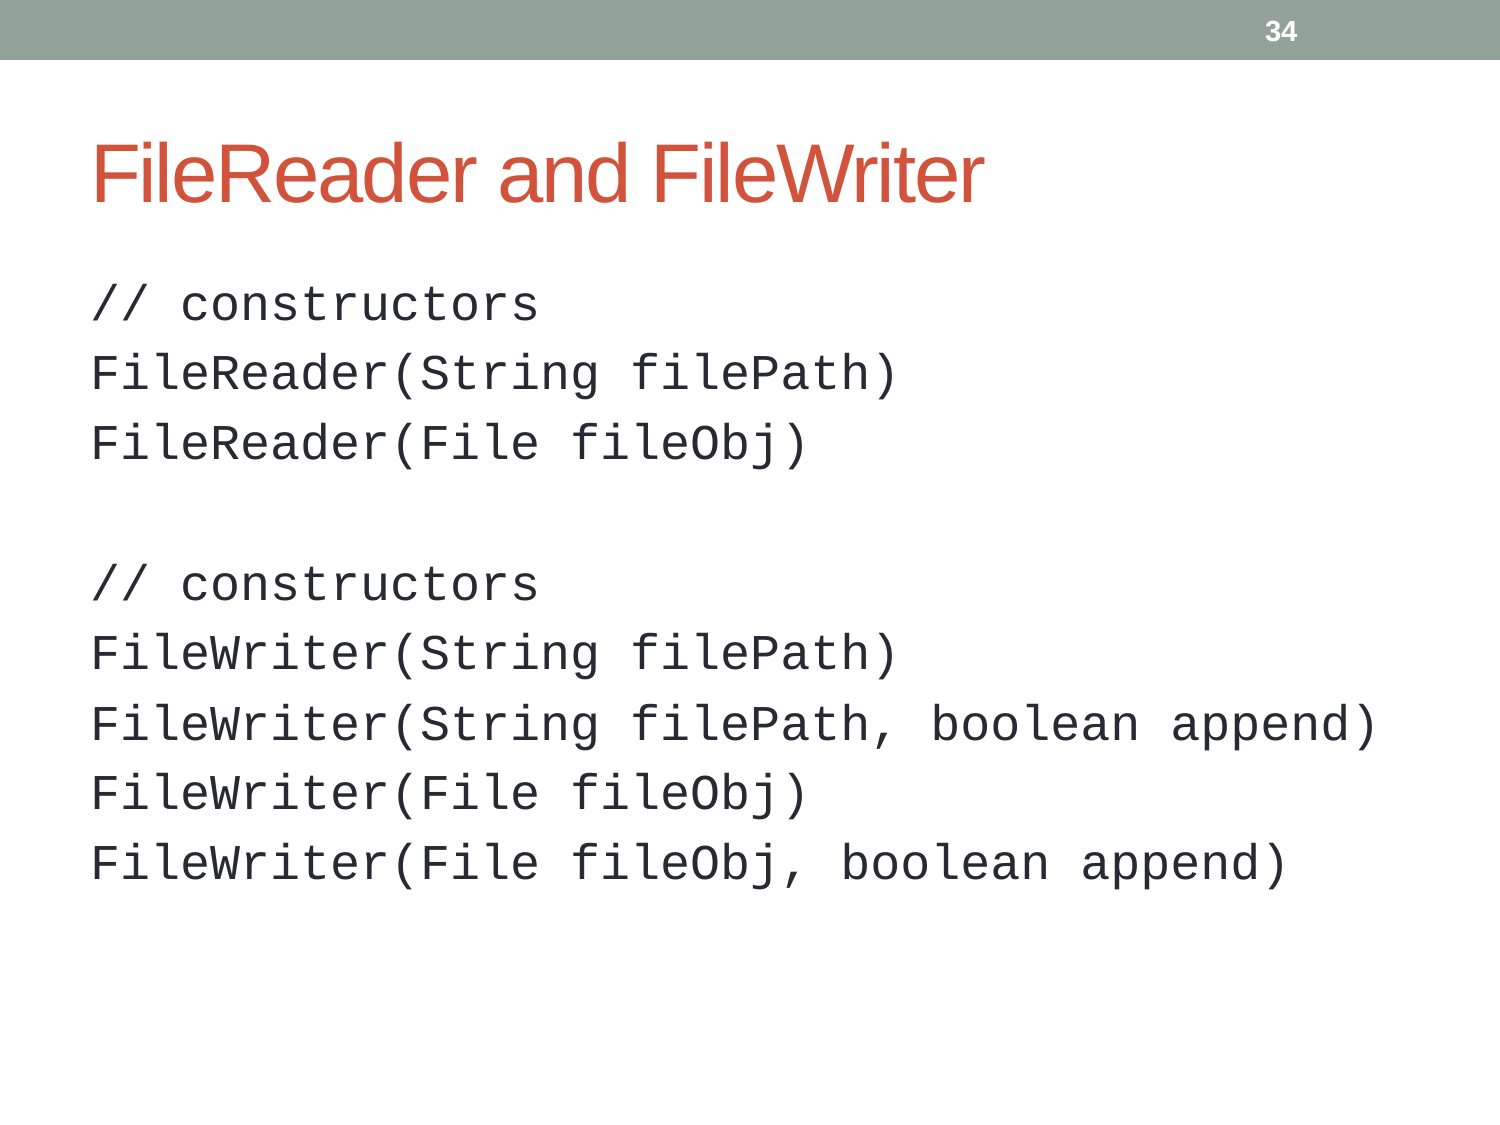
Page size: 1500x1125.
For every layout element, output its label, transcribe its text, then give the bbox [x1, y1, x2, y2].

slide_number 34 [1250, 3, 1425, 57]
list // constructors FileReader(String filePath) FileReader(File fileObj) // constructors FileWriter(String filePath) FileWriter(String filePath, boolean append) FileWriter(File fileObj) FileWriter(File fileObj, boolean append) [75, 262, 1425, 1063]
title FileReader and FileWriter [75, 87, 1425, 250]
